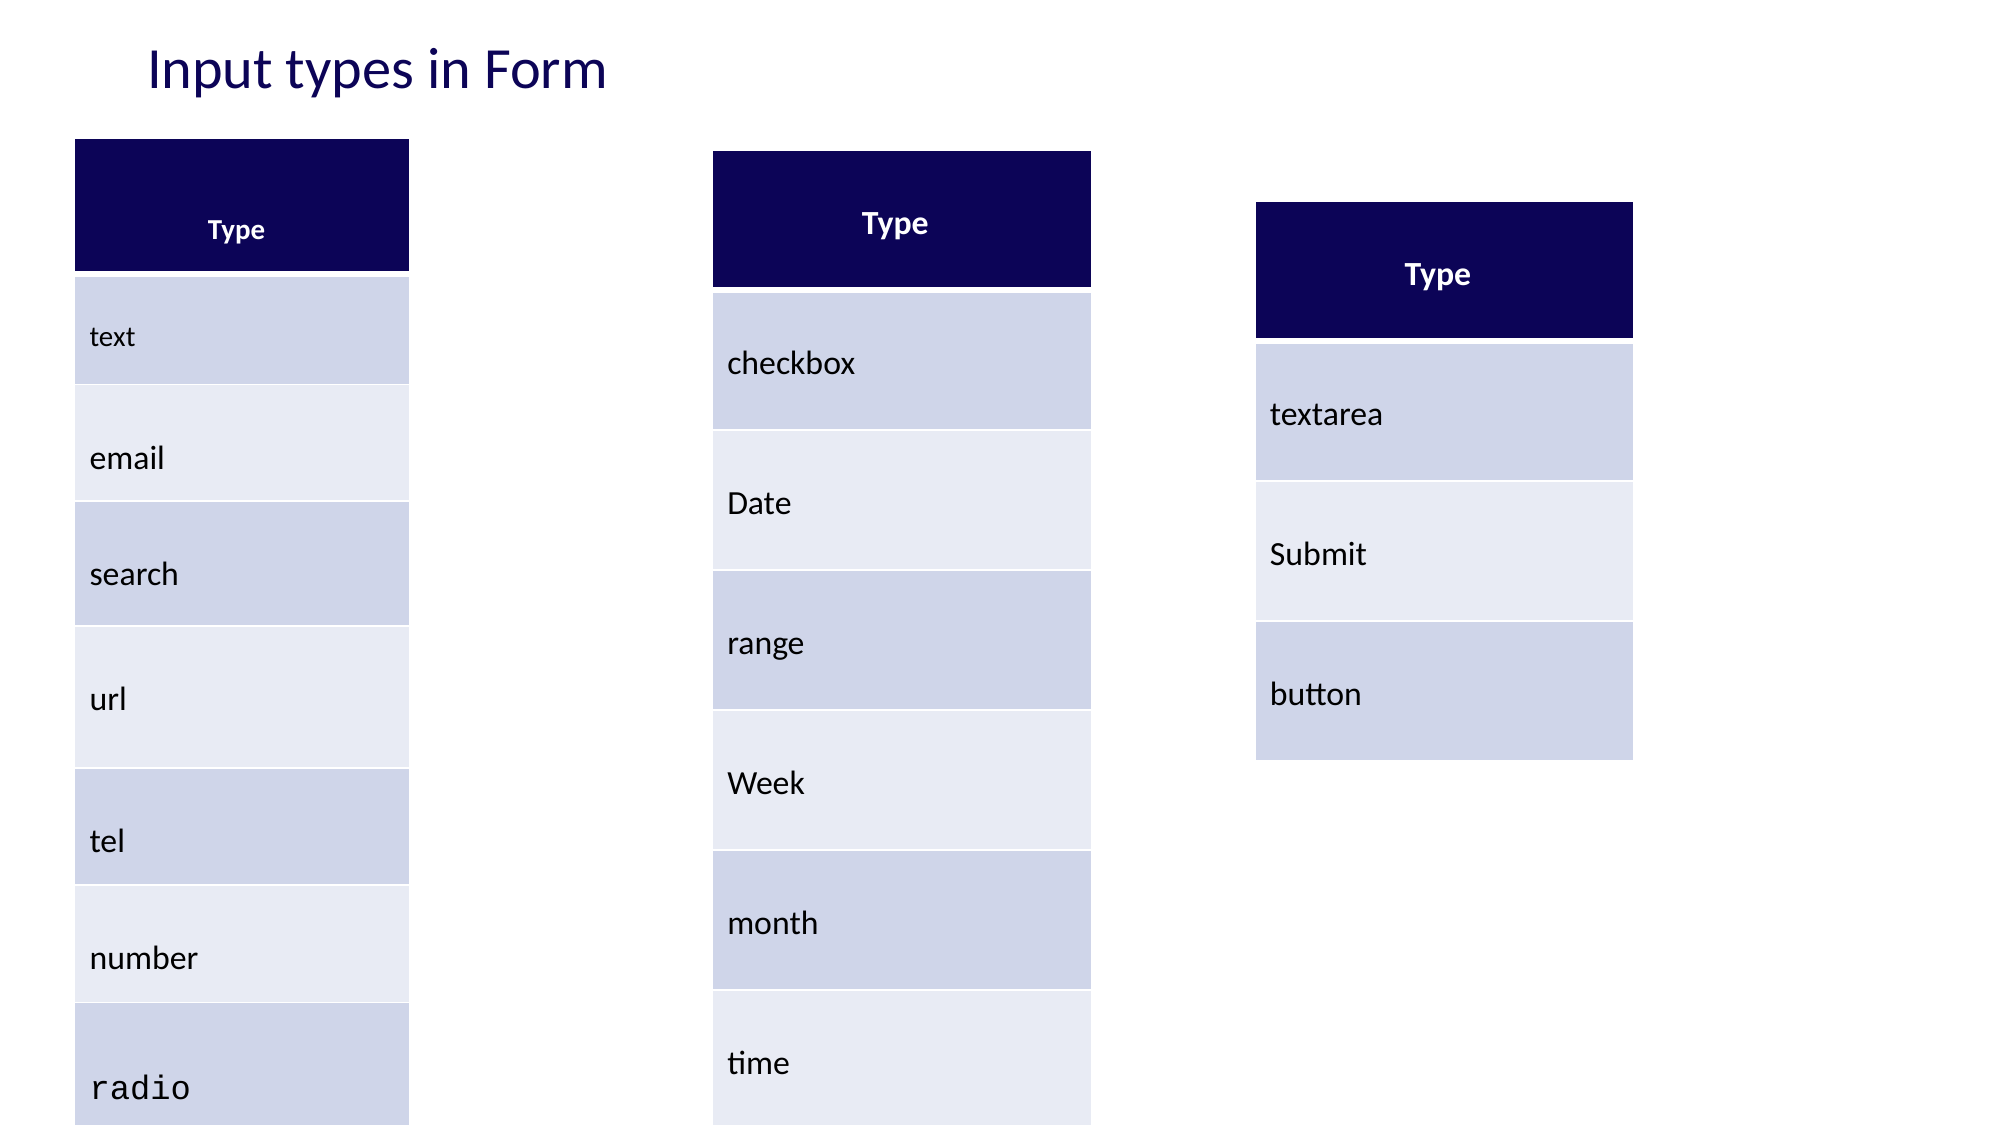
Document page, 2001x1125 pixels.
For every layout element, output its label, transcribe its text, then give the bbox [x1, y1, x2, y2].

table_cell search [75, 502, 409, 625]
table_cell button [1256, 622, 1633, 760]
table_cell text [75, 277, 409, 384]
table_cell range [713, 571, 1091, 709]
table_cell Date [713, 431, 1091, 569]
table_header Type [713, 151, 1091, 287]
table_header Type [75, 139, 409, 271]
table_cell time [713, 991, 1091, 1125]
table_cell Week [713, 711, 1091, 849]
table_cell number [75, 886, 409, 1002]
table_cell month [713, 851, 1091, 989]
text_box Input types in Form [132, 23, 1672, 108]
table_cell email [75, 385, 409, 500]
table_cell checkbox [713, 293, 1091, 429]
table_cell radio [75, 1003, 409, 1125]
table_cell Submit [1256, 482, 1633, 620]
table_cell url [75, 627, 409, 767]
table_cell tel [75, 769, 409, 884]
table_header Type [1256, 202, 1633, 338]
table_cell textarea [1256, 344, 1633, 480]
